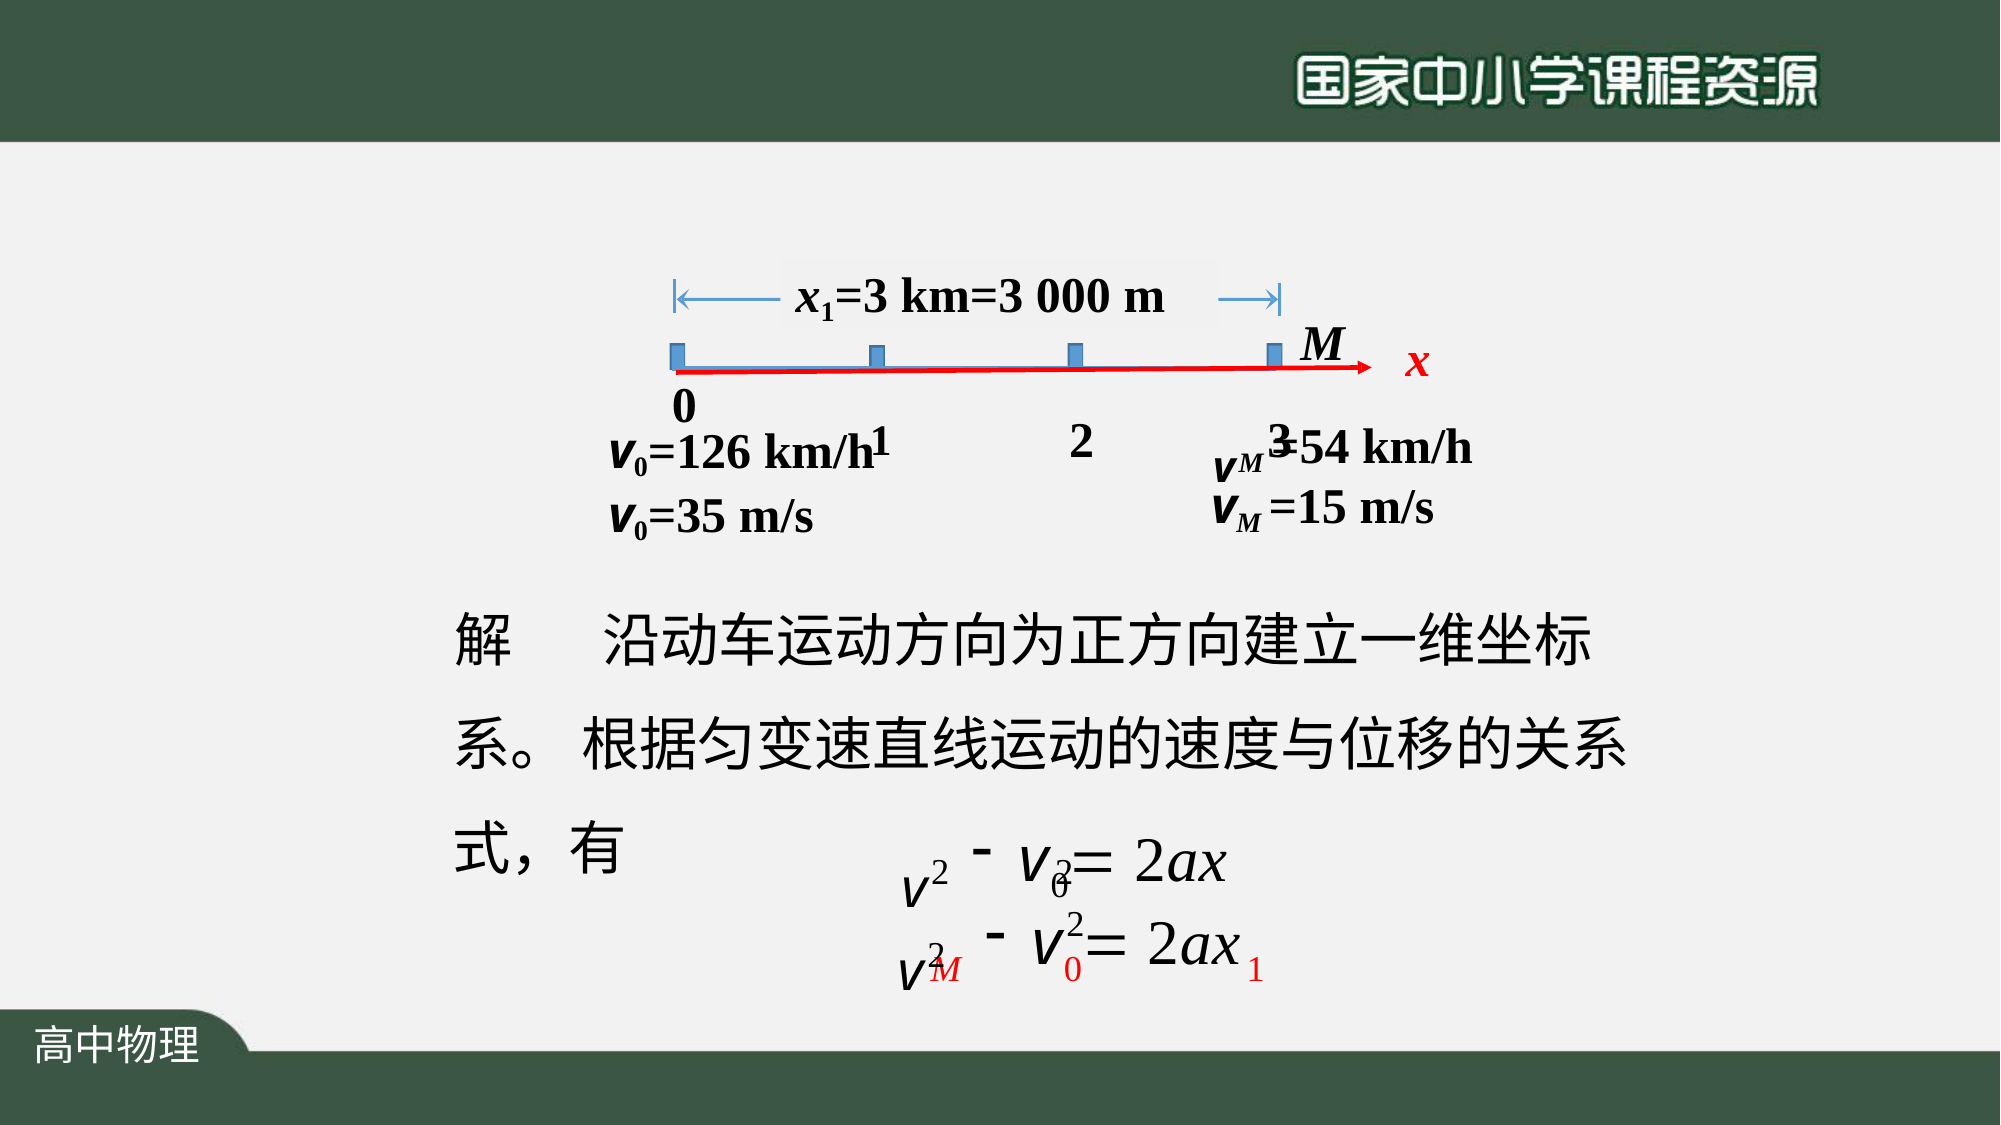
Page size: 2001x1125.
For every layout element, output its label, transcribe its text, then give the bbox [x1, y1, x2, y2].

text_box M [1298, 308, 1347, 365]
text_box [669, 343, 686, 370]
text_box v0=126 km/h v0=35 m/s [606, 416, 882, 547]
text_box 解 沿动车运动方向为正方向建立一维坐标系。 根据匀变速直线运动的速度与位移的关系式，有 [449, 566, 1682, 882]
text_box v  2ax [982, 898, 1252, 978]
picture [0, 0, 2000, 1125]
text_box [1067, 343, 1084, 367]
text_box x1=3 km=3 000 m [780, 258, 1219, 327]
text_box v2 [895, 870, 953, 1002]
text_box x [1403, 324, 1433, 387]
text_box [869, 345, 885, 368]
text_box v2 2 [899, 786, 1074, 919]
text_box [1219, 288, 1279, 310]
text_box v  2ax [969, 815, 1239, 894]
footer 高中物理 [31, 1013, 202, 1125]
text_box vM =15 m/s [1208, 471, 1449, 538]
text_box M =54 km/h [1236, 411, 1485, 478]
text_box [1266, 343, 1283, 365]
text_box 1 2 v 3 [867, 380, 1293, 492]
text_box 0 [669, 370, 699, 416]
text_box 0 1 [1061, 942, 1266, 989]
text_box M [953, 942, 964, 989]
text_box [676, 288, 780, 310]
text_box [675, 360, 1372, 375]
